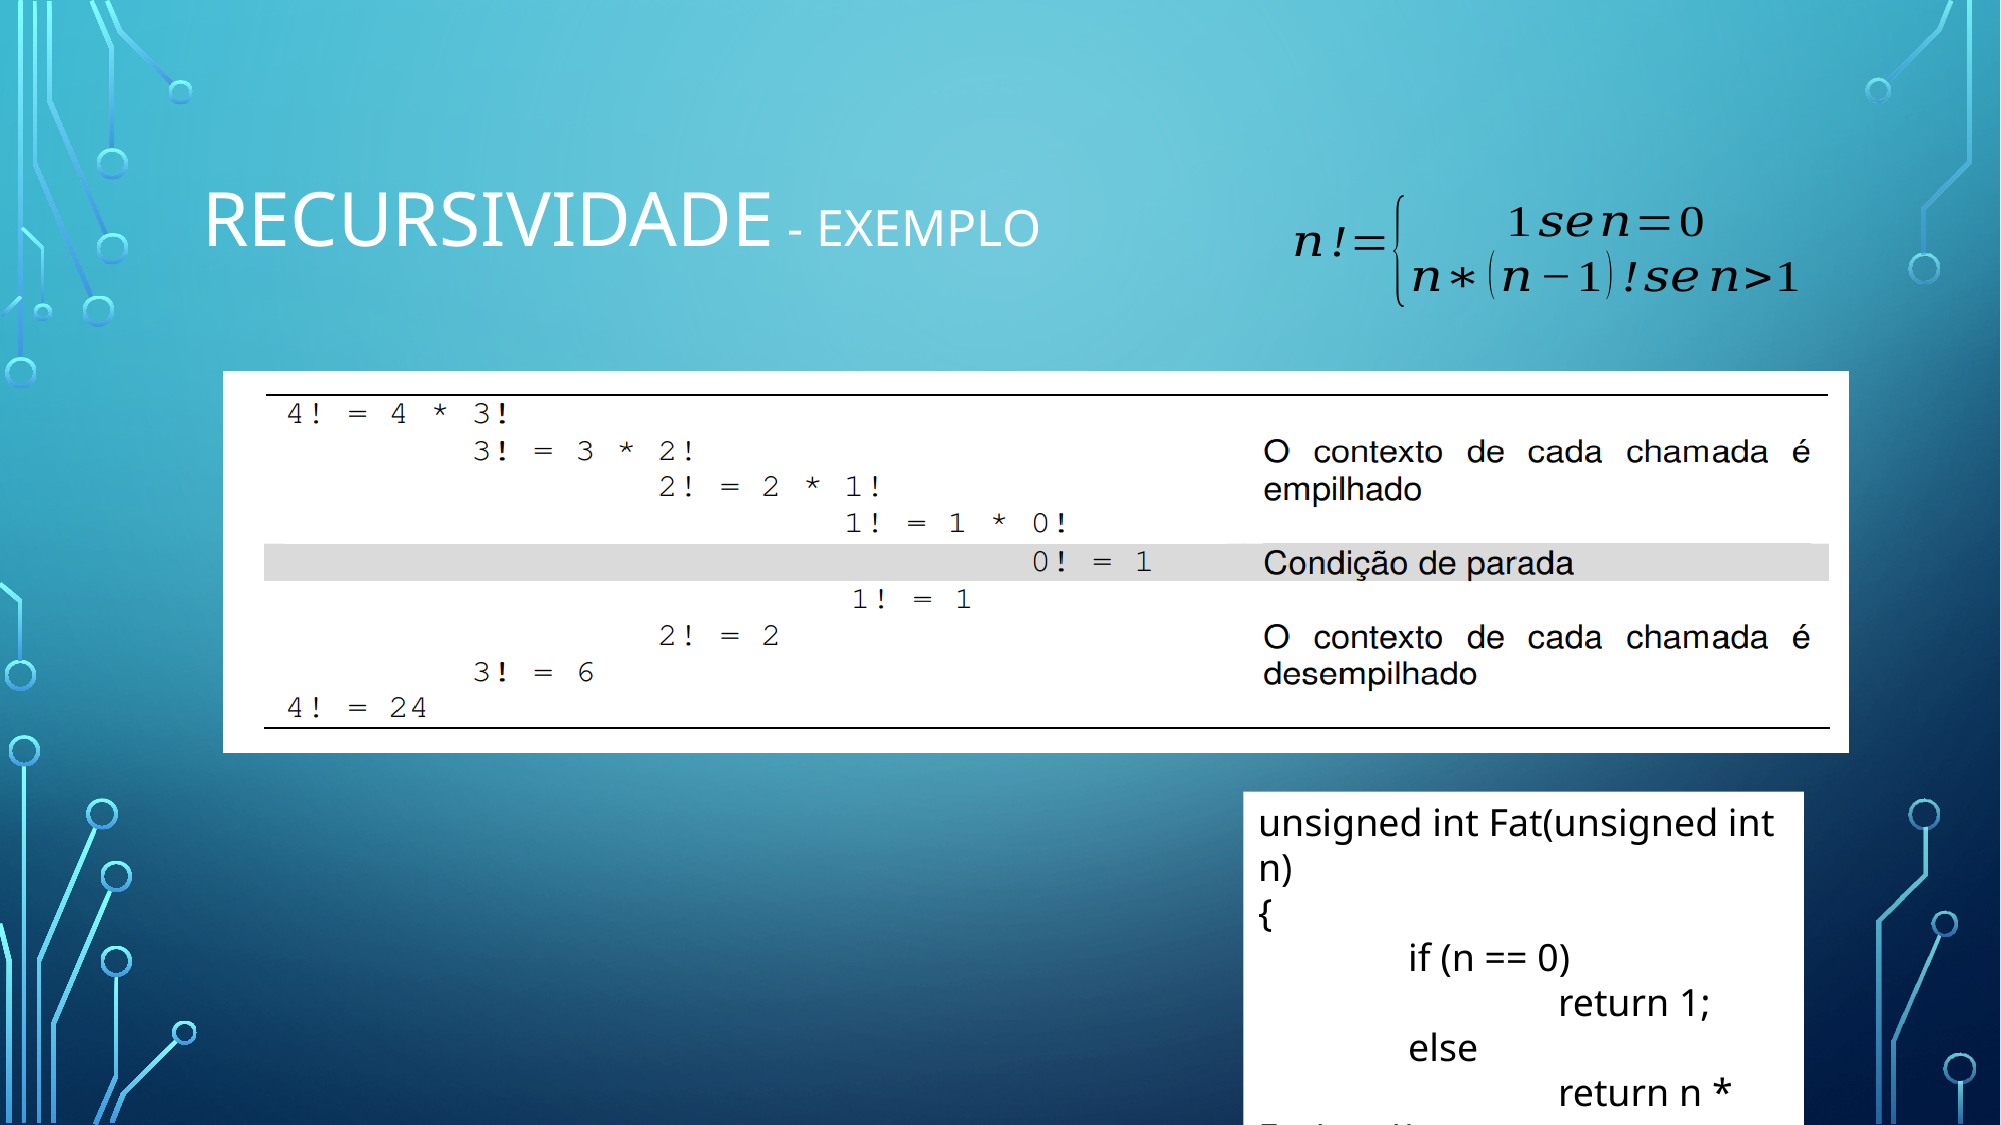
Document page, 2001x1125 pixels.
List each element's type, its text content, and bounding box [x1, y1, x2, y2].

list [223, 371, 1849, 754]
title Recursividade - exemplo [187, 101, 1813, 344]
text_box unsigned int Fat(unsigned int n) { if (n == 0) return 1; else return n * Fat(n – 1); } [1243, 791, 1804, 1125]
